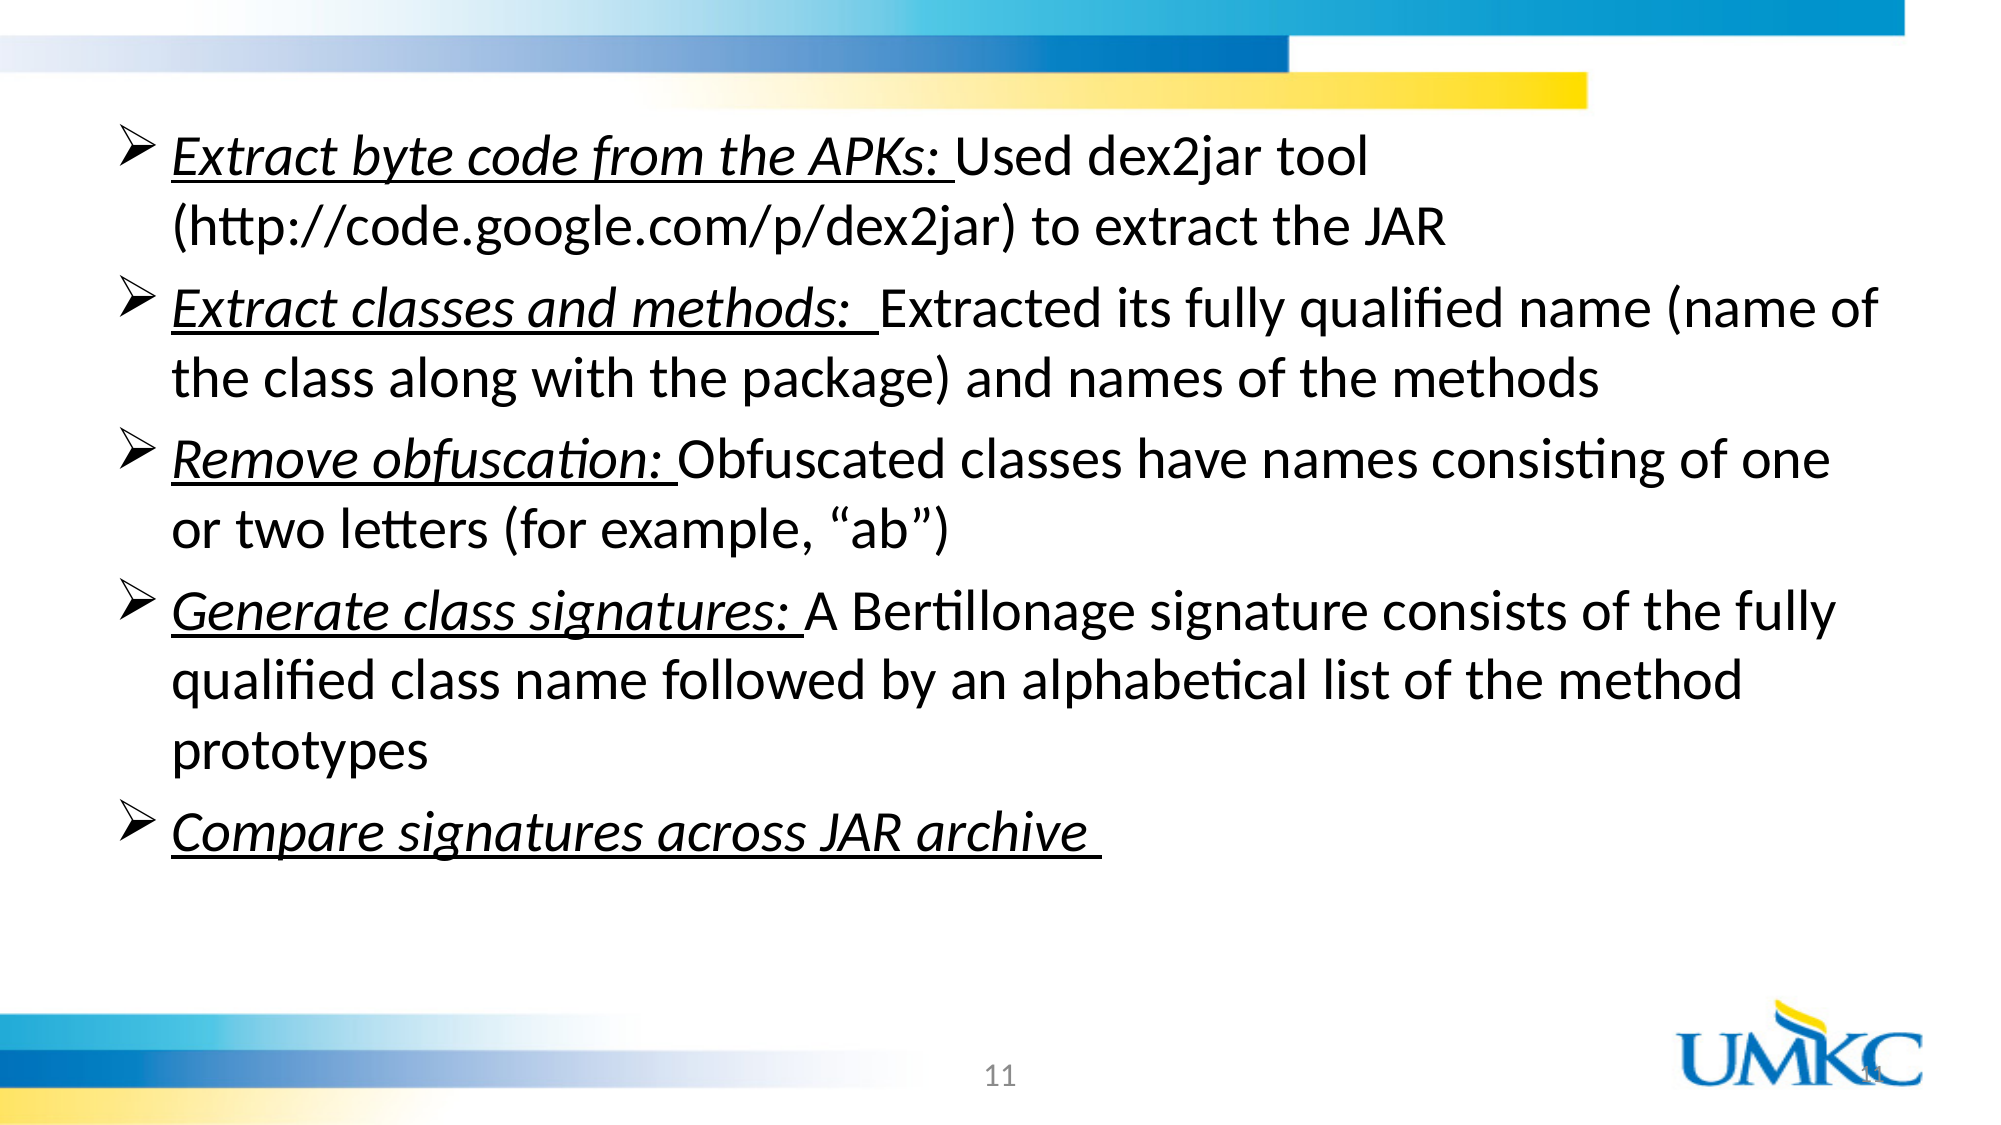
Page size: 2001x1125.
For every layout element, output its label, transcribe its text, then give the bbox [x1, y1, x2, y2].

picture [0, 0, 2001, 1125]
footer 11 [683, 1042, 1317, 1103]
slide_number 11 [1433, 1042, 1900, 1103]
list Extract byte code from the APKs: Used dex2jar tool (http://code.google.com/p/dex2jar) to extract the JAR Extract classes and methods: Extracted its fully qualified name (name of the class along with the package) and names of the methods Remove obfuscation: Obfuscated classes have names consisting of one or two letters (for example, “ab”) Generate class signatures: A Bertillonage signature consists of the fully qualified class name followed by an alphabetical list of the method prototypes Compare signatures across JAR archive [99, 110, 1900, 1005]
